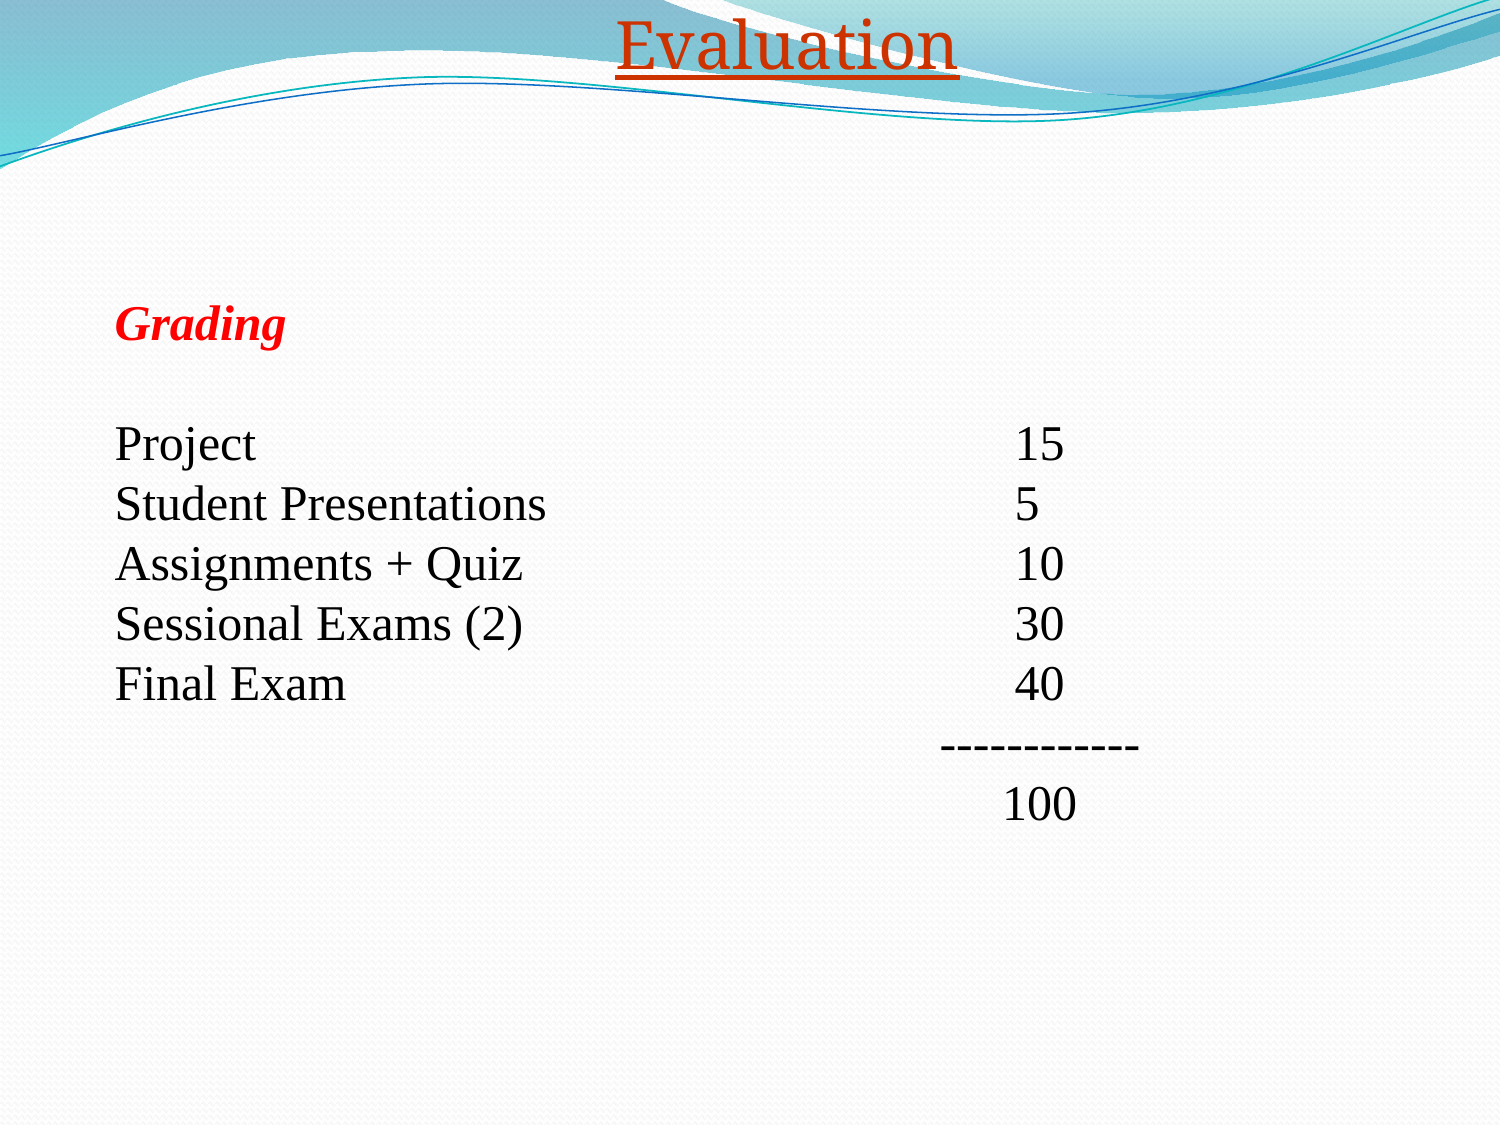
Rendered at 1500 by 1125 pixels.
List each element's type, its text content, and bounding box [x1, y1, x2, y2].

text_box Evaluation [125, 0, 1450, 91]
text_box Grading Project 15 Student Presentations 5 Assignments + Quiz 10 Sessional Exams (2) 30 Final Exam 40 ------------ 100 [99, 283, 1442, 838]
